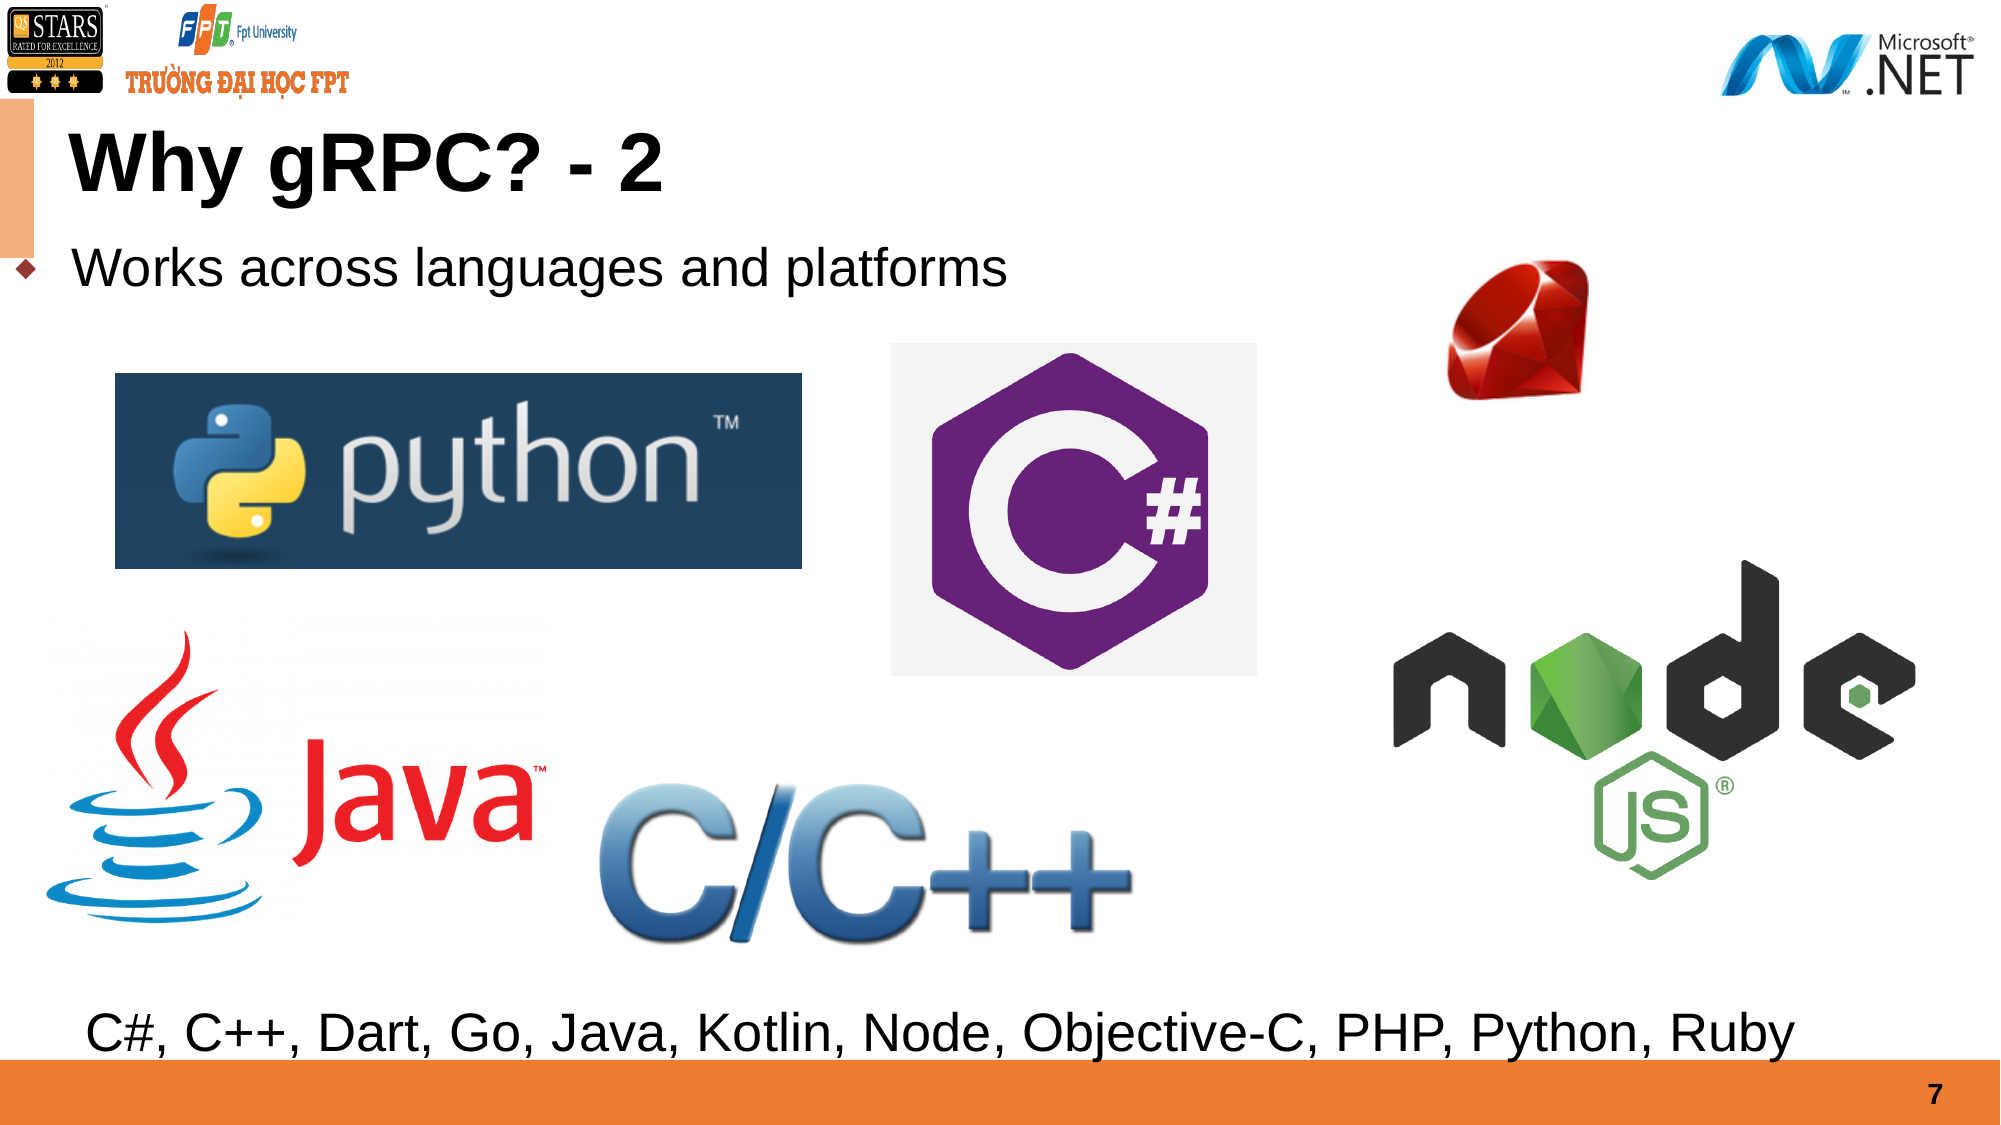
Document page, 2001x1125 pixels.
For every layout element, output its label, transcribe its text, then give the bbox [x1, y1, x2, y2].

picture [1685, 0, 2001, 129]
picture [891, 342, 1258, 677]
picture [588, 756, 1139, 971]
title Why gRPC? - 2 [53, 111, 2000, 217]
picture [1430, 229, 1615, 420]
picture [19, 609, 570, 930]
picture [7, 4, 349, 99]
picture [115, 373, 802, 569]
slide_number 7 [1508, 1063, 1959, 1123]
picture [1378, 556, 1927, 883]
text_box C#, C++, Dart, Go, Java, Kotlin, Node, Objective-C, PHP, Python, Ruby [70, 989, 1813, 1070]
list Works across languages and platforms [0, 217, 2000, 1057]
